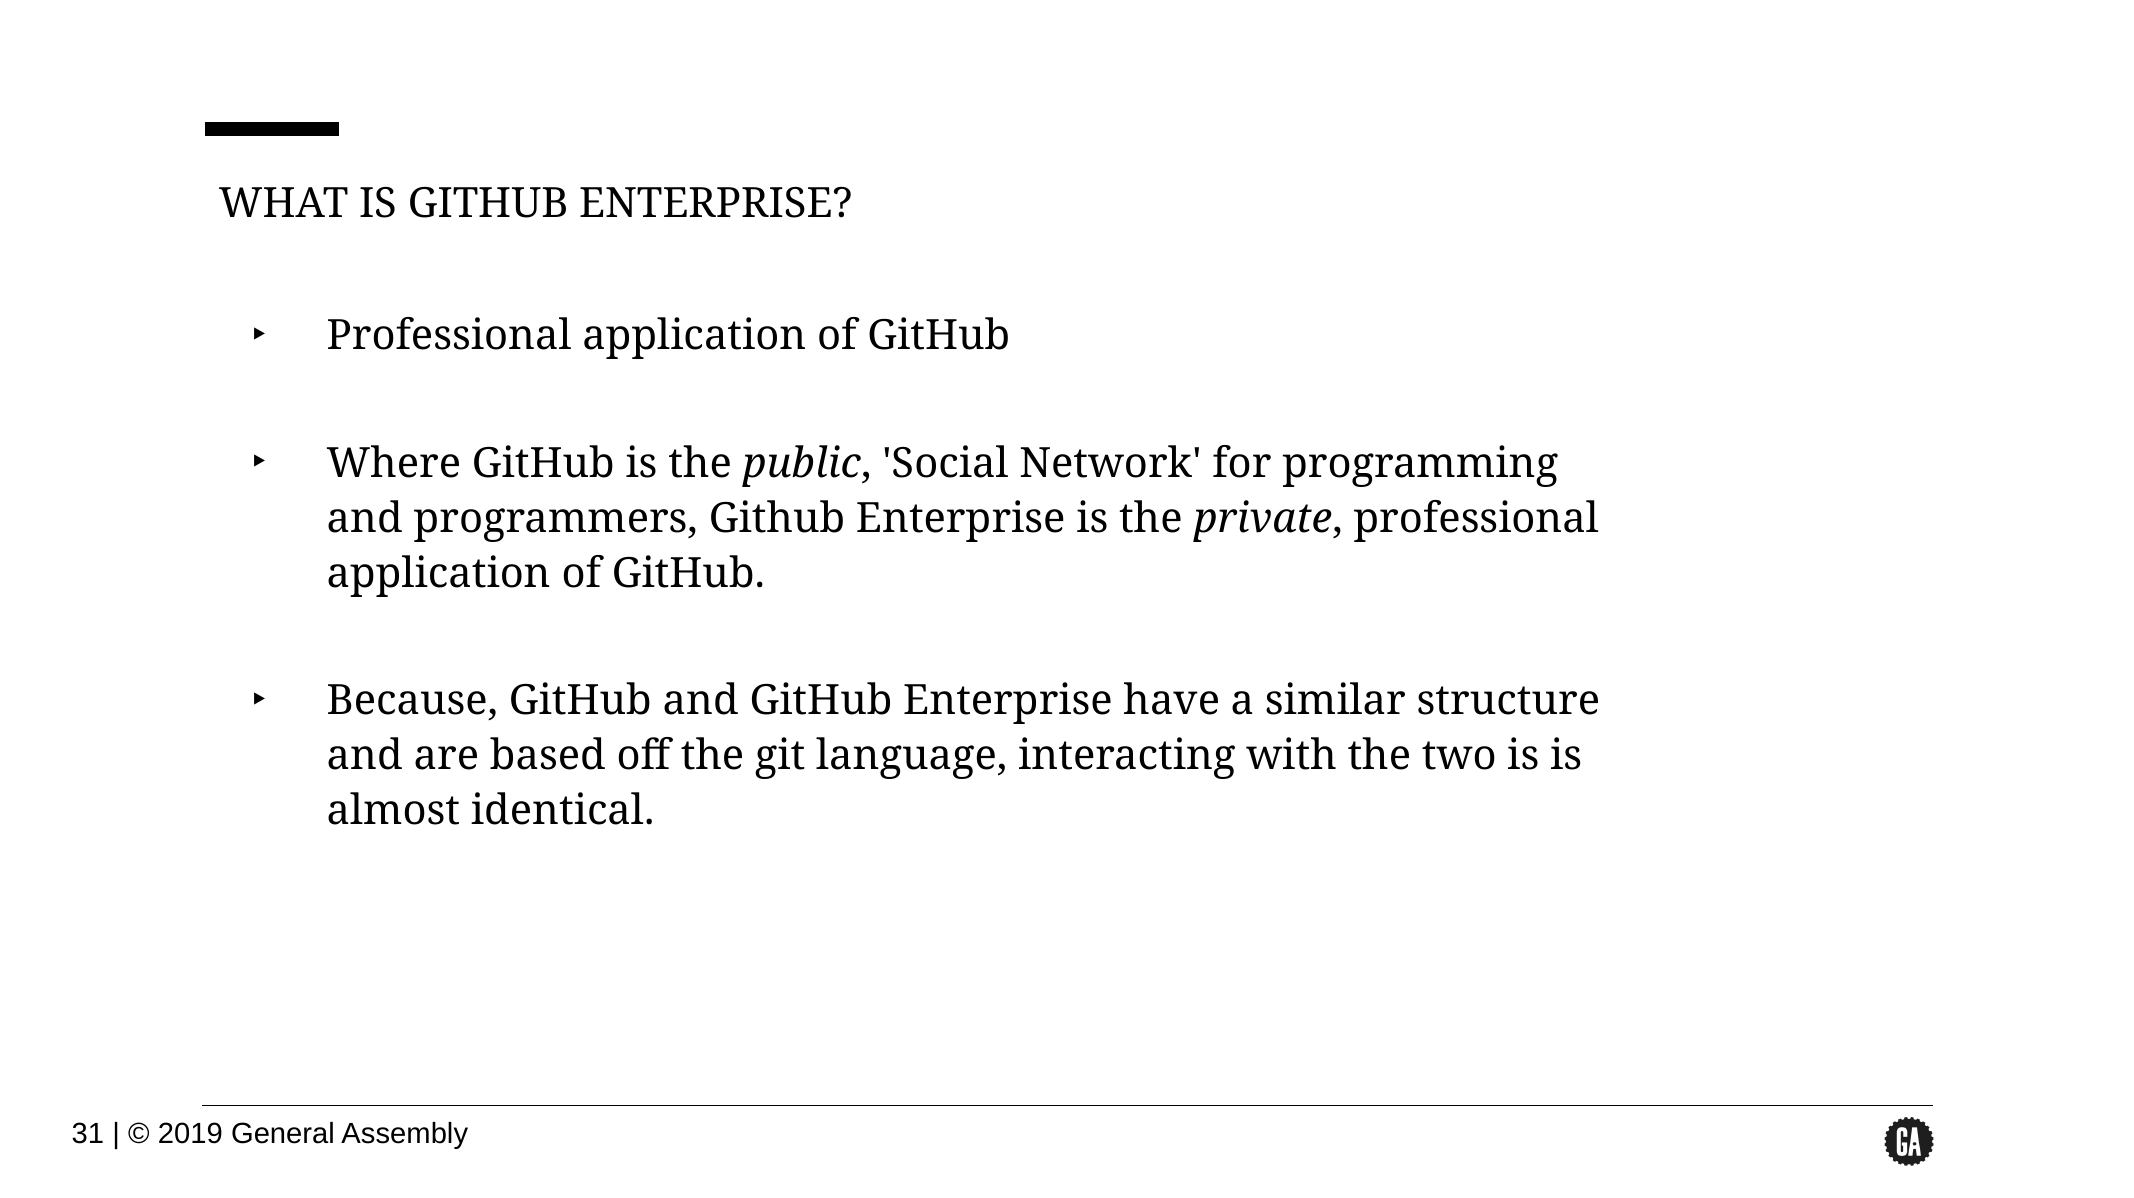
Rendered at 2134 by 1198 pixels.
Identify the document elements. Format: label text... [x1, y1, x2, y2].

picture [1884, 1117, 1934, 1166]
list Professional application of GitHub Where GitHub is the public, 'Social Network' for programming and programmers, Github Enterprise is the private, professional application of GitHub. Because, GitHub and GitHub Enterprise have a similar structure and are based off the git language, interacting with the two is is almost identical. [205, 288, 1638, 578]
list WHAT IS GITHUB ENTERPRISE? [203, 160, 1050, 204]
